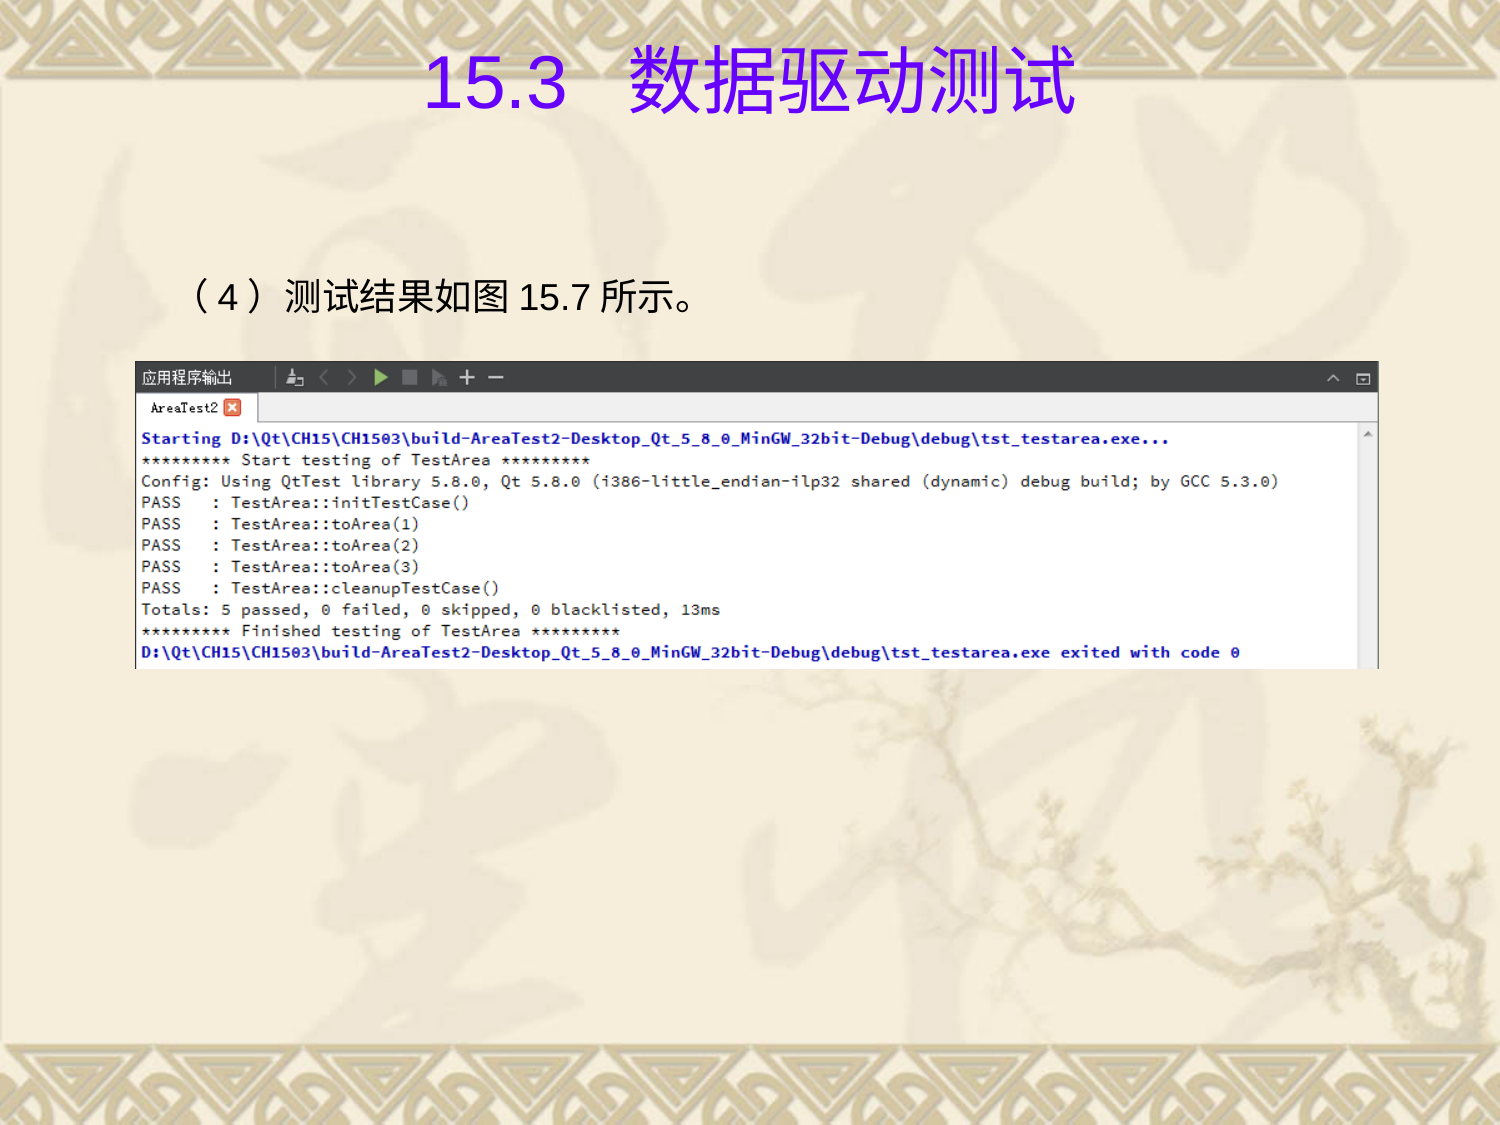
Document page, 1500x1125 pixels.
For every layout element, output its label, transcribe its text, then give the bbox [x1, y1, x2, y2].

text_box （4）测试结果如图15.7所示。 [156, 265, 728, 326]
title 15.3 数据驱动测试 [49, 7, 1451, 149]
picture [0, 0, 1500, 1125]
